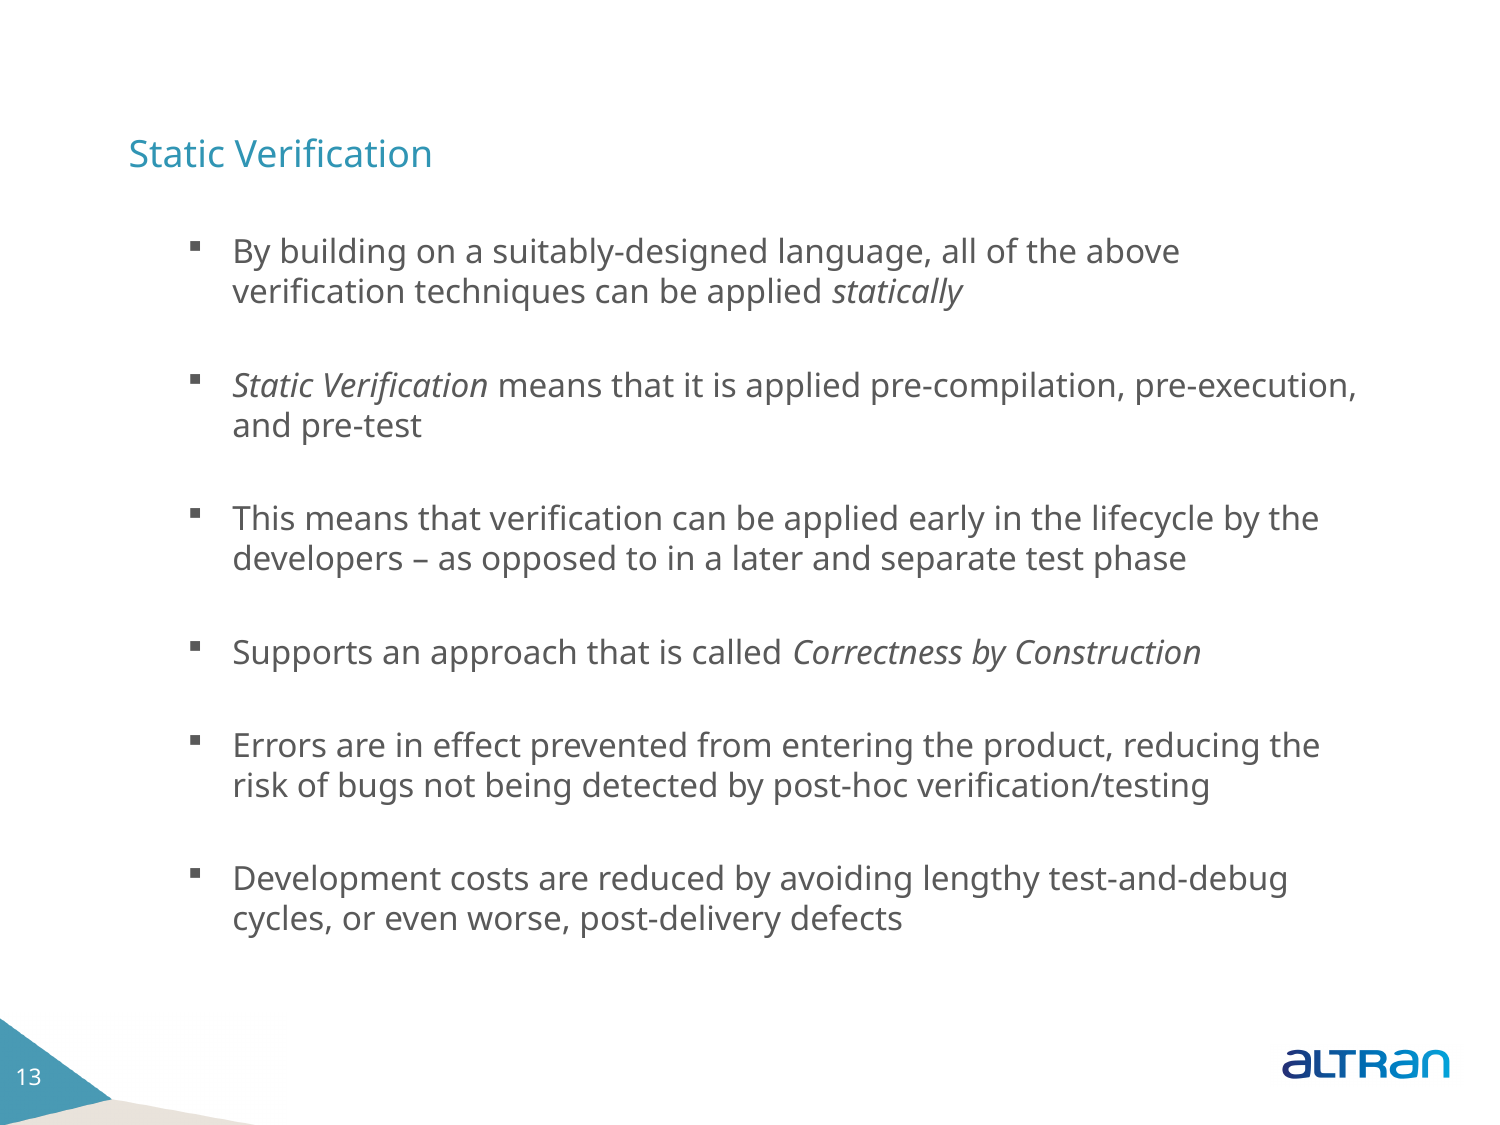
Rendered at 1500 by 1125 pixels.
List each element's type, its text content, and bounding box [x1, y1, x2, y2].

picture [1270, 1044, 1464, 1087]
list By building on a suitably-designed language, all of the above verification techniques can be applied statically Static Verification means that it is applied pre-compilation, pre-execution, and pre-test This means that verification can be applied early in the lifecycle by the developers – as opposed to in a later and separate test phase Supports an approach that is called Correctness by Construction Errors are in effect prevented from entering the product, reducing the risk of bugs not being detected by post-hoc verification/testing Development costs are reduced by avoiding lengthy test-and-debug cycles, or even worse, post-delivery defects [113, 223, 1378, 990]
slide_number 13 [0, 1055, 137, 1116]
picture [0, 1012, 287, 1125]
title Static Verification [113, 122, 1393, 220]
